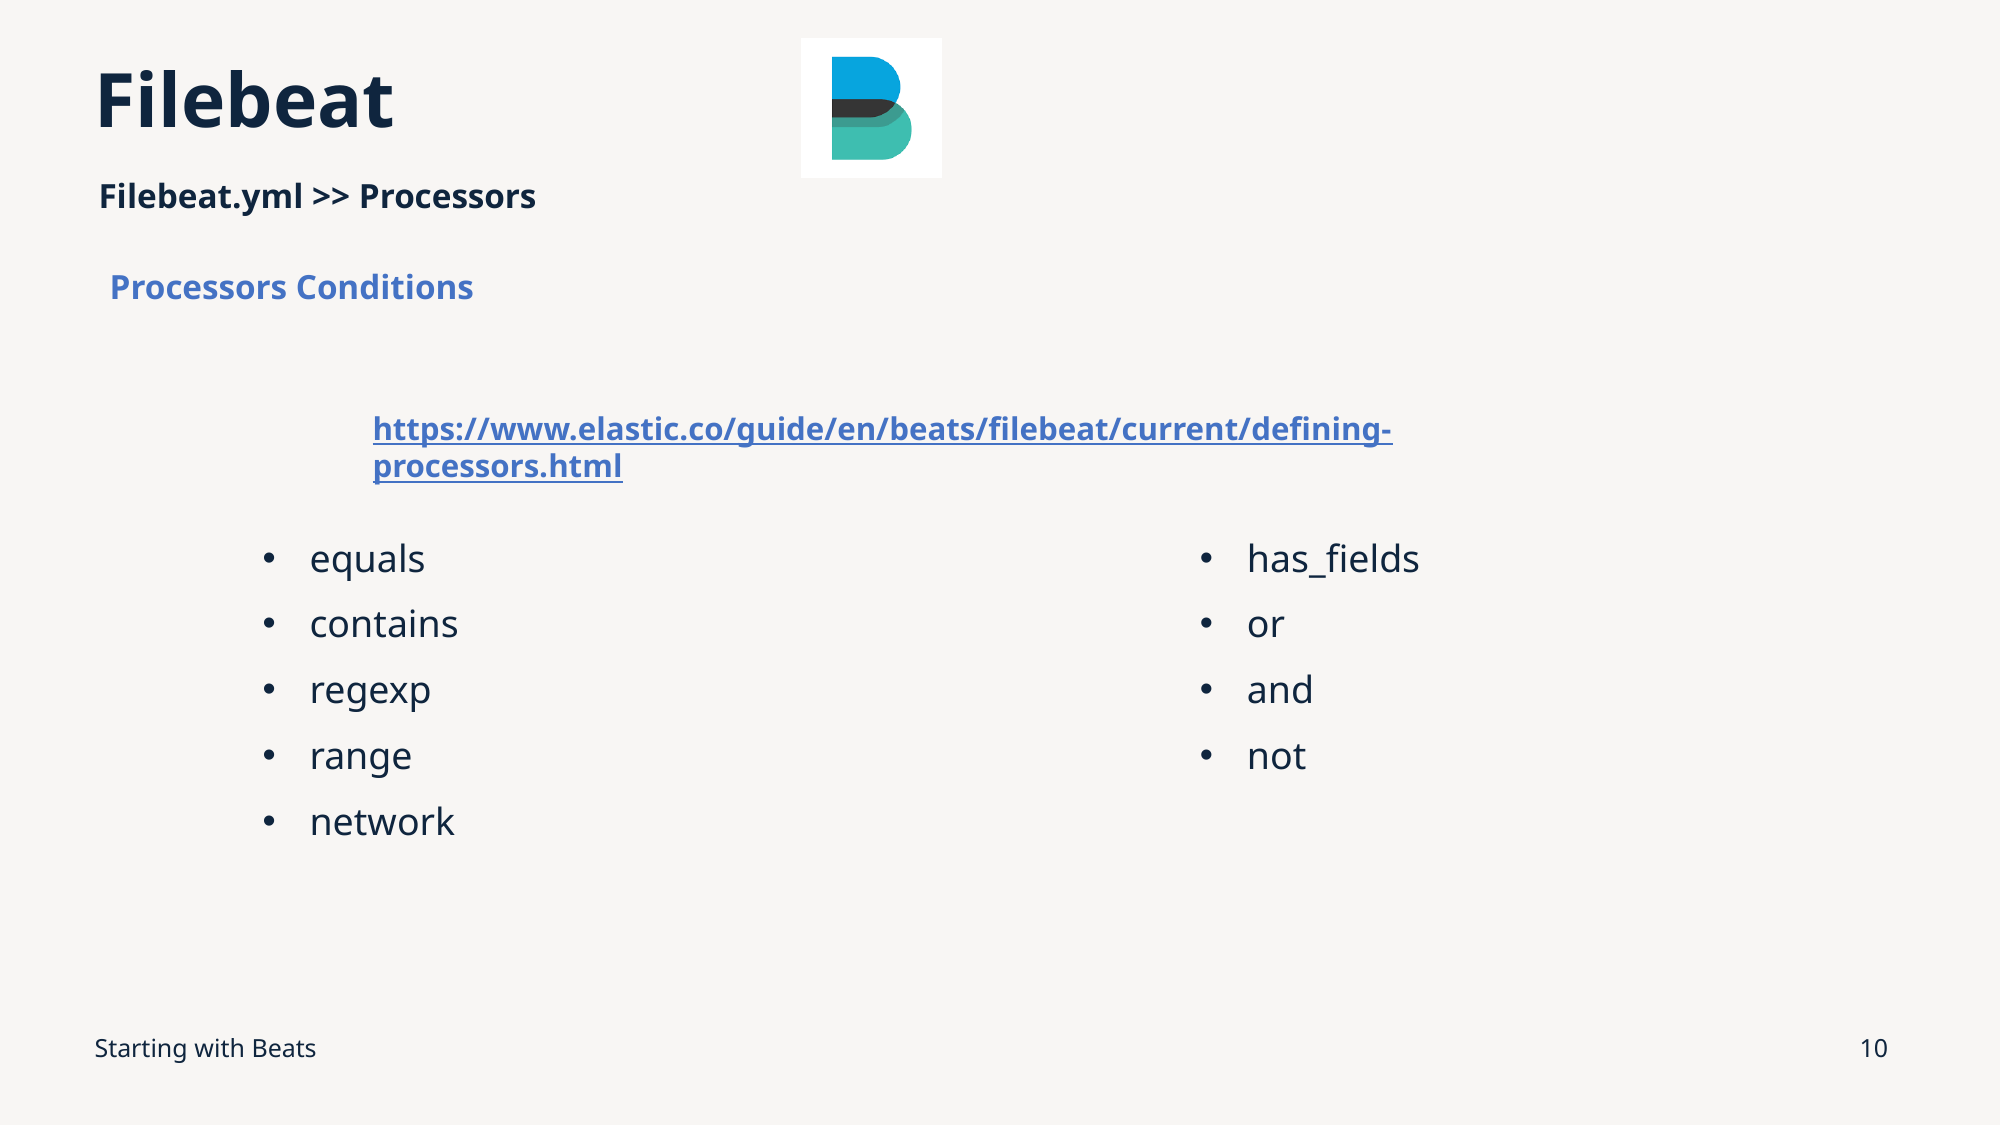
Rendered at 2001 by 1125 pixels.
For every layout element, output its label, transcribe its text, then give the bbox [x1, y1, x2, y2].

text_box equals contains regexp range network [247, 527, 831, 943]
slide_number 10 [1836, 1020, 1912, 1080]
title Filebeat [79, 0, 919, 213]
text_box has_fields or and not [1184, 527, 1708, 899]
text_box https://www.elastic.co/guide/en/beats/filebeat/current/defining-processors.html [357, 401, 1582, 463]
footer Starting with Beats [79, 1020, 755, 1080]
picture [801, 38, 942, 178]
text_box Filebeat.yml >> Processors [83, 167, 707, 264]
text_box Processors Conditions [94, 259, 718, 355]
